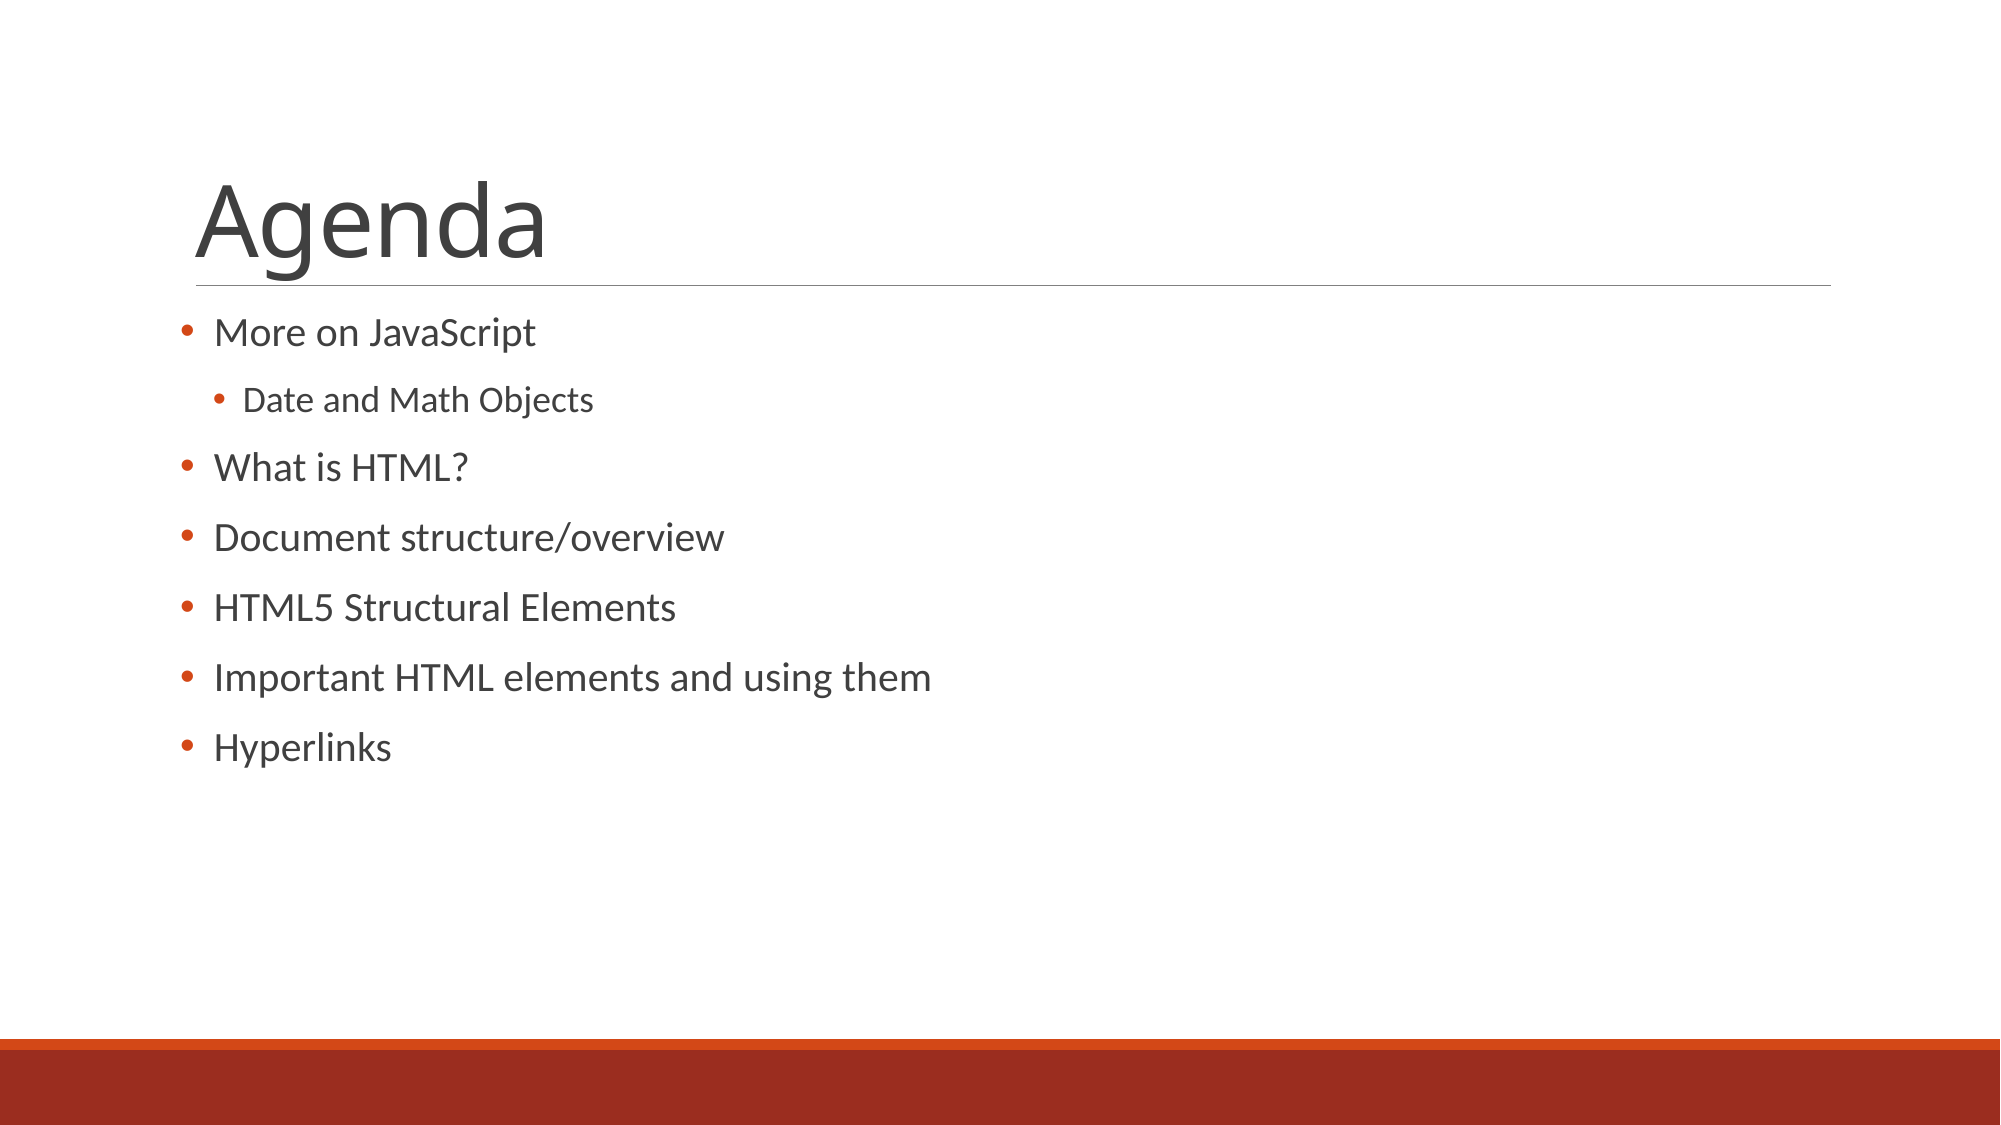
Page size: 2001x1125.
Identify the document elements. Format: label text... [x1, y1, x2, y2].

title Agenda [180, 47, 1830, 285]
list More on JavaScript Date and Math Objects What is HTML? Document structure/overview HTML5 Structural Elements Important HTML elements and using them Hyperlinks [180, 302, 1830, 963]
